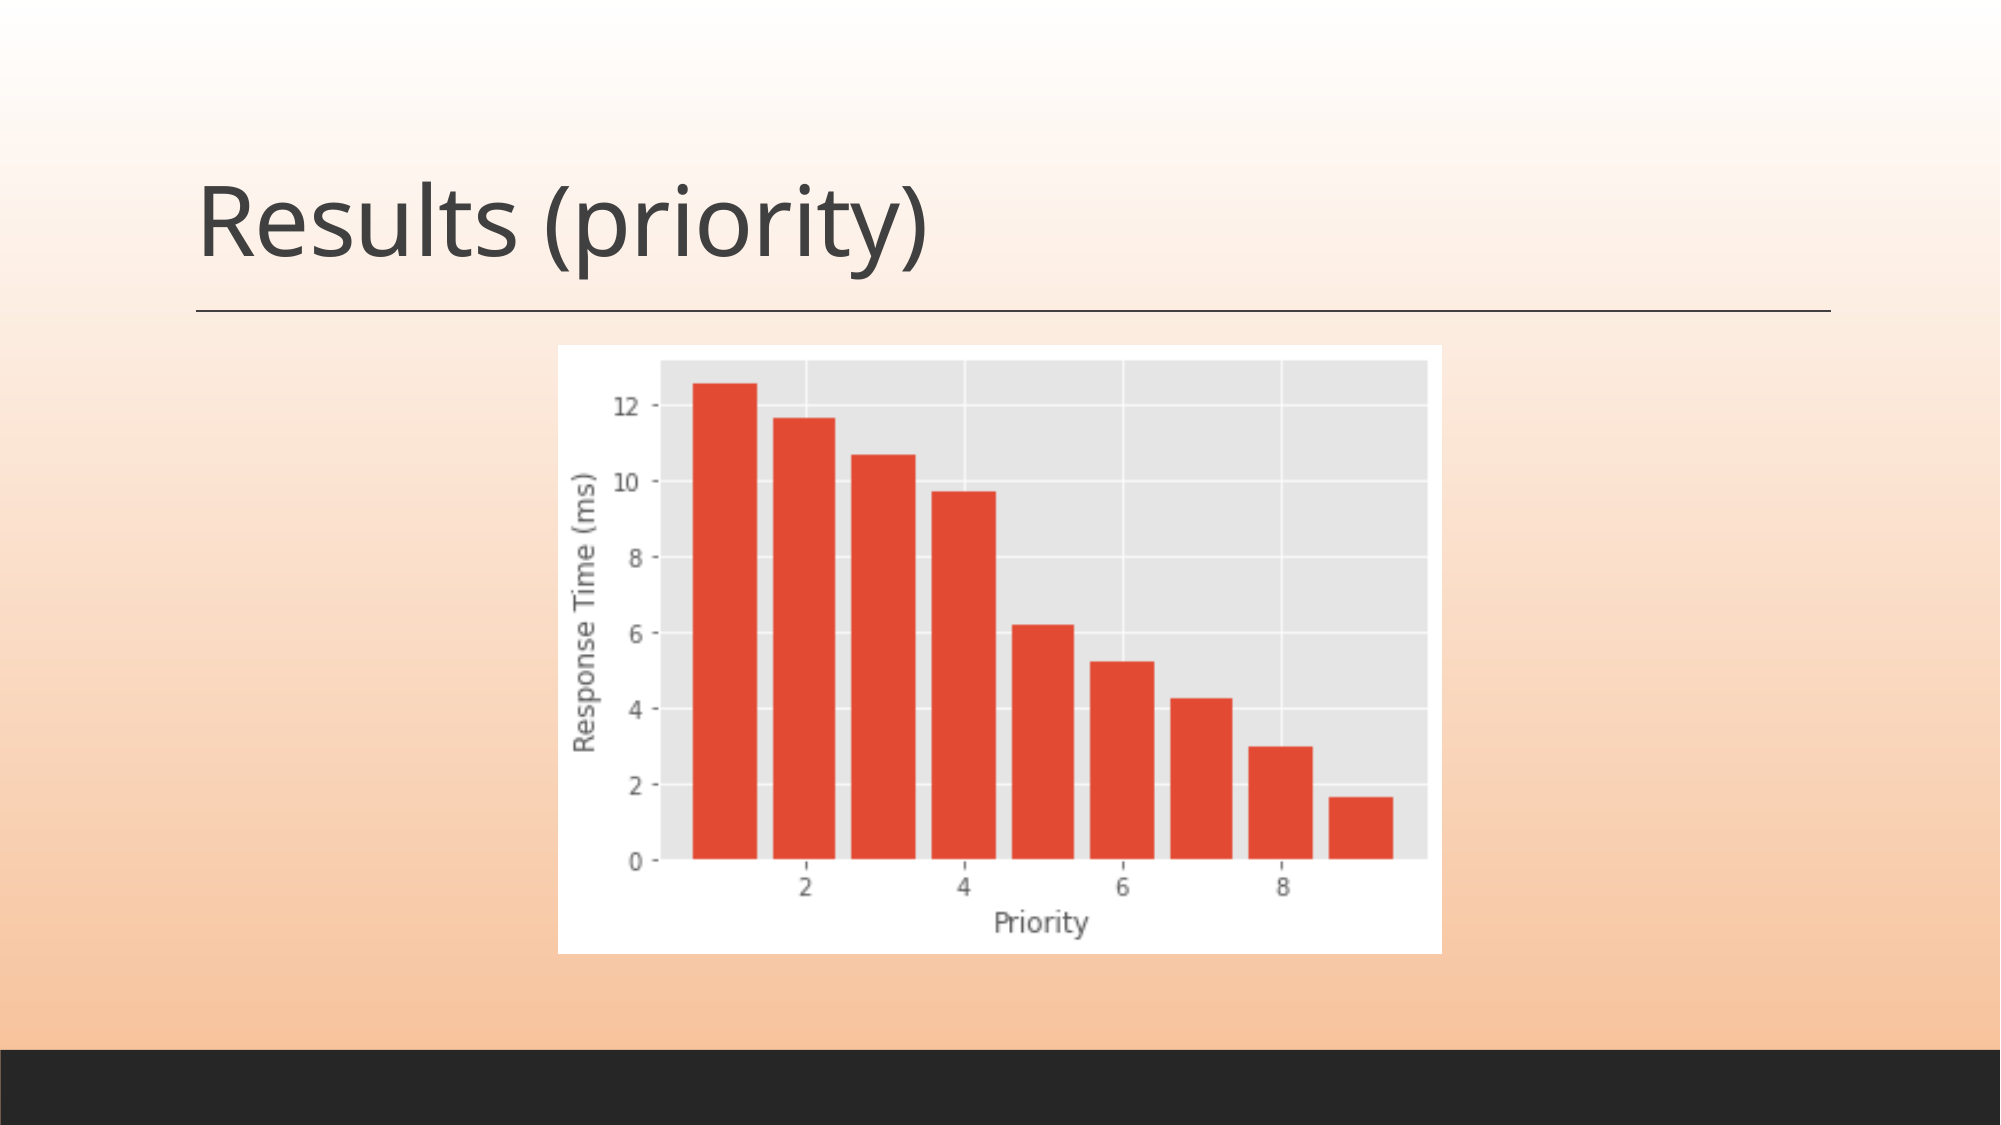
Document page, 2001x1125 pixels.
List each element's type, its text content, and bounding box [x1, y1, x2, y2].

picture [558, 345, 1442, 954]
title Results (priority) [180, 47, 1830, 285]
